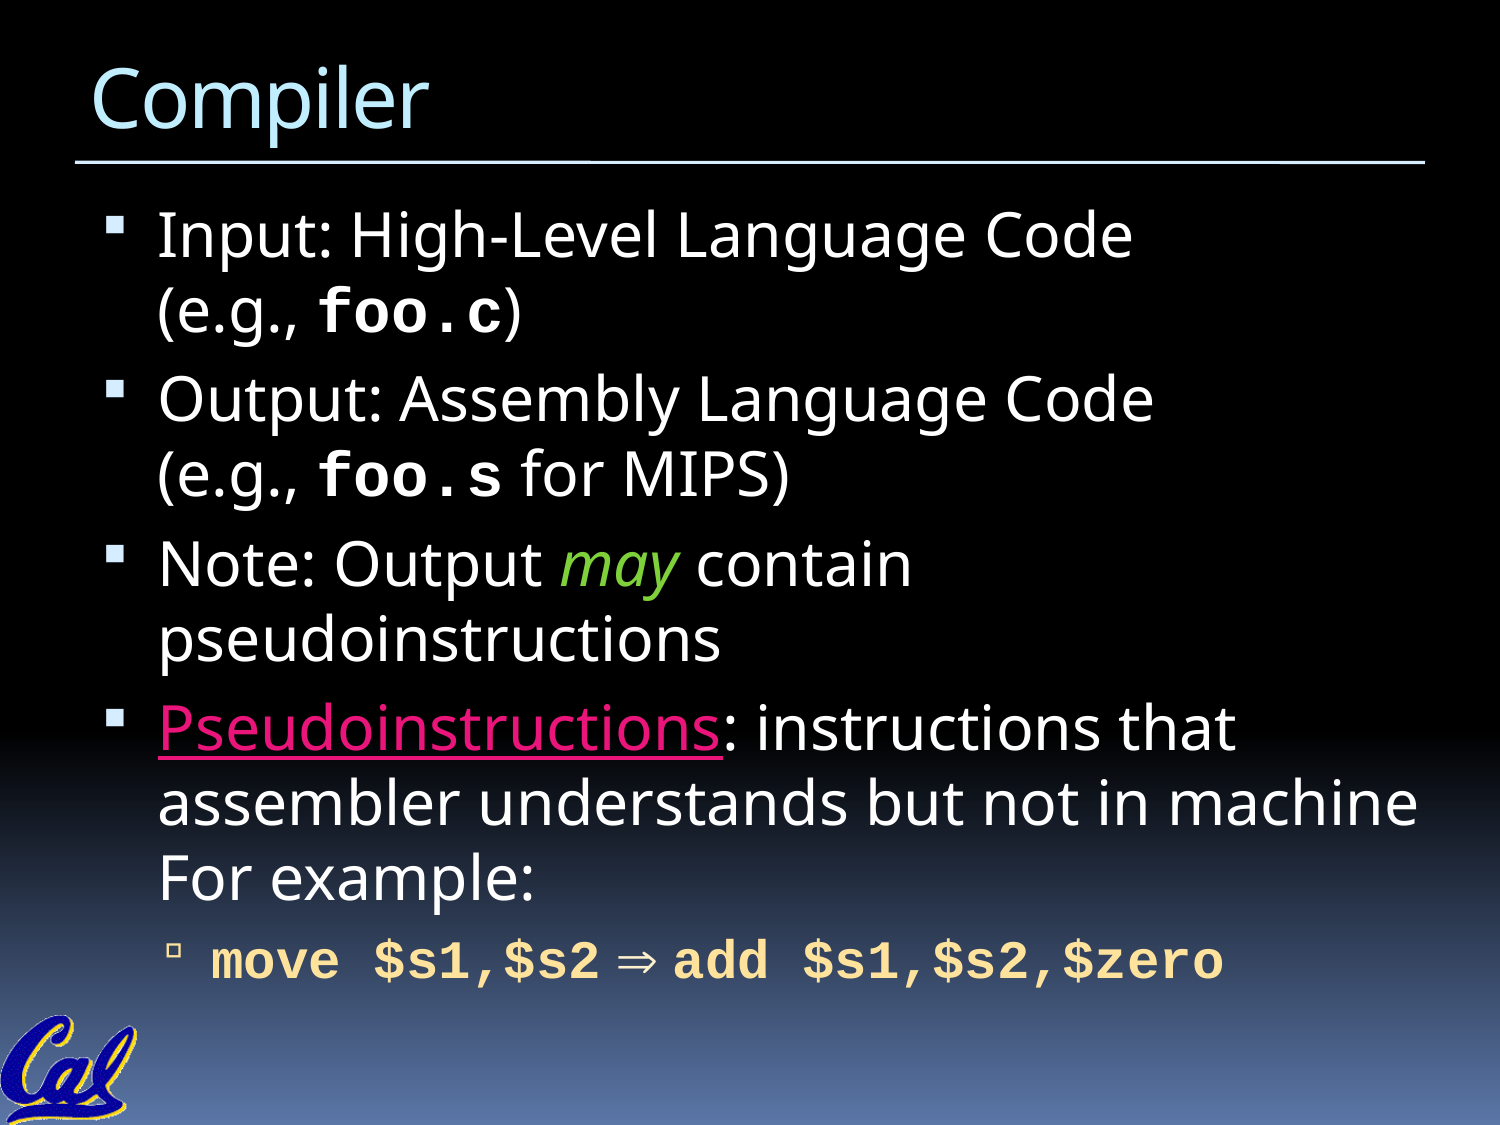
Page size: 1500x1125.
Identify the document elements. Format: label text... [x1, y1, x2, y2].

list Input: High-Level Language Code (e.g., foo.c) Output: Assembly Language Code (e.g., foo.s for MIPS) Note: Output may contain pseudoinstructions Pseudoinstructions: instructions that assembler understands but not in machine For example: move $s1,$s2  add $s1,$s2,$zero [74, 187, 1438, 1004]
title Compiler [75, 37, 1425, 163]
picture [0, 1015, 140, 1125]
